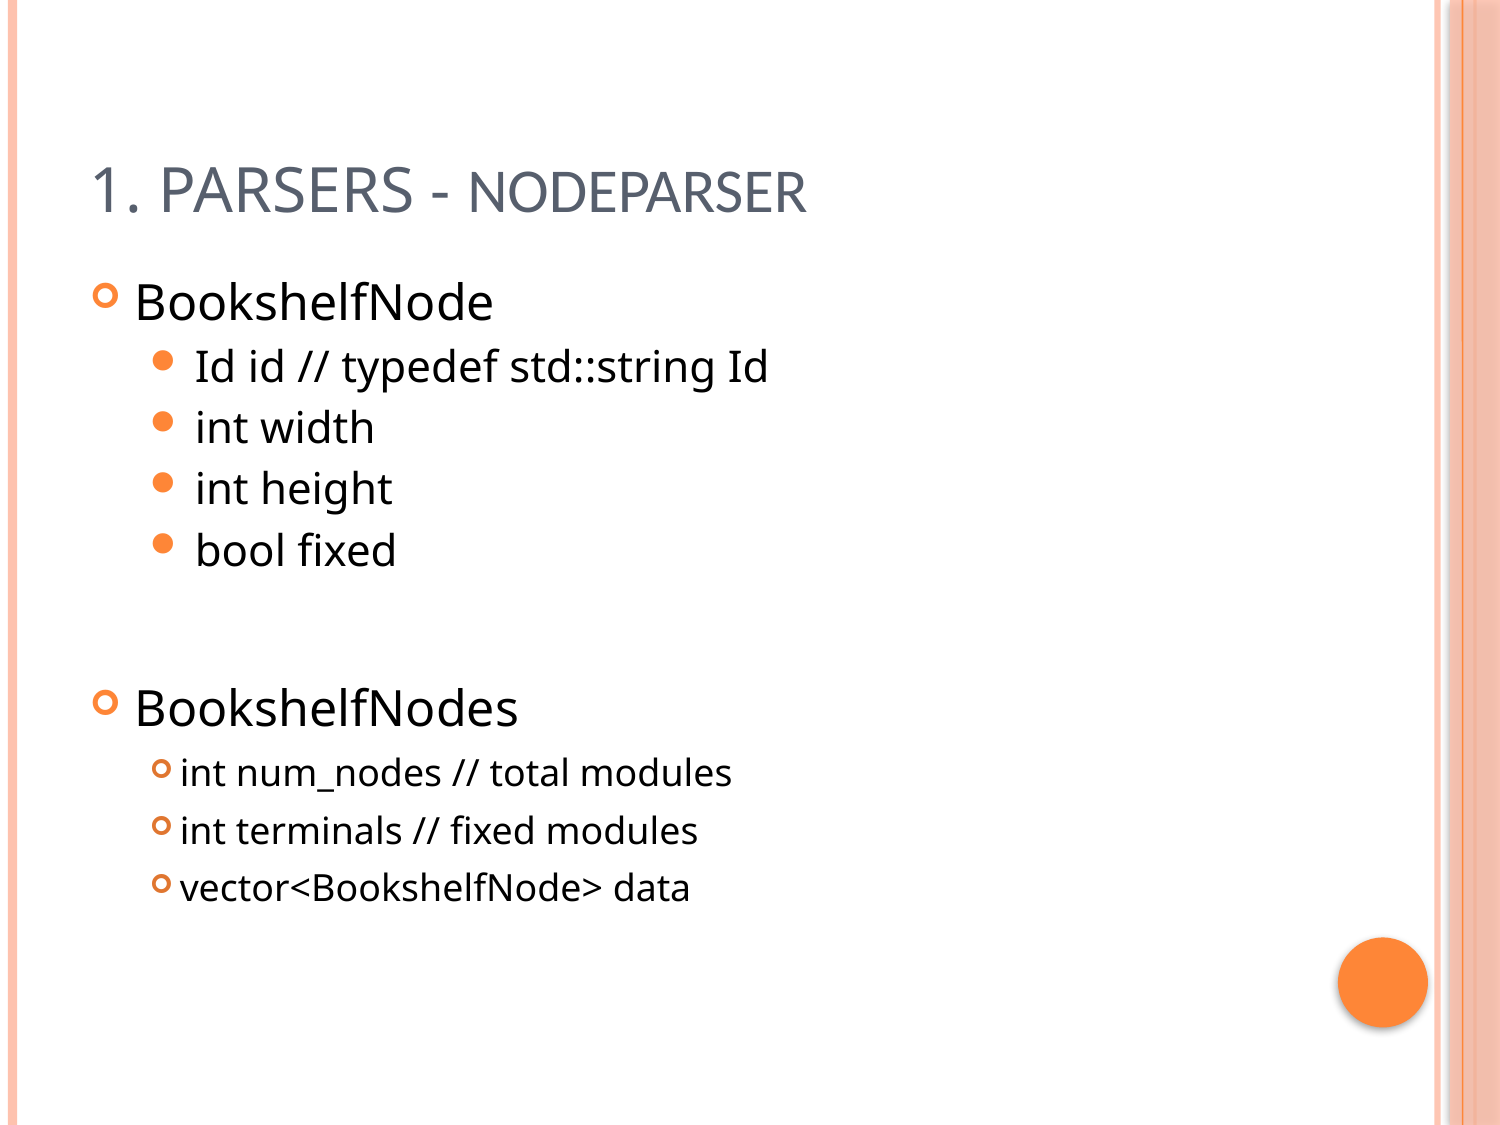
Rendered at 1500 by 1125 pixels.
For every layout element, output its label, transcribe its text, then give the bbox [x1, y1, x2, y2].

list BookshelfNode Id id // typedef std::string Id int width int height bool fixed BookshelfNodes int num_nodes // total modules int terminals // fixed modules vector<BookshelfNode> data [75, 262, 1300, 1062]
title 1. Parsers - Nodeparser [75, 45, 1300, 233]
